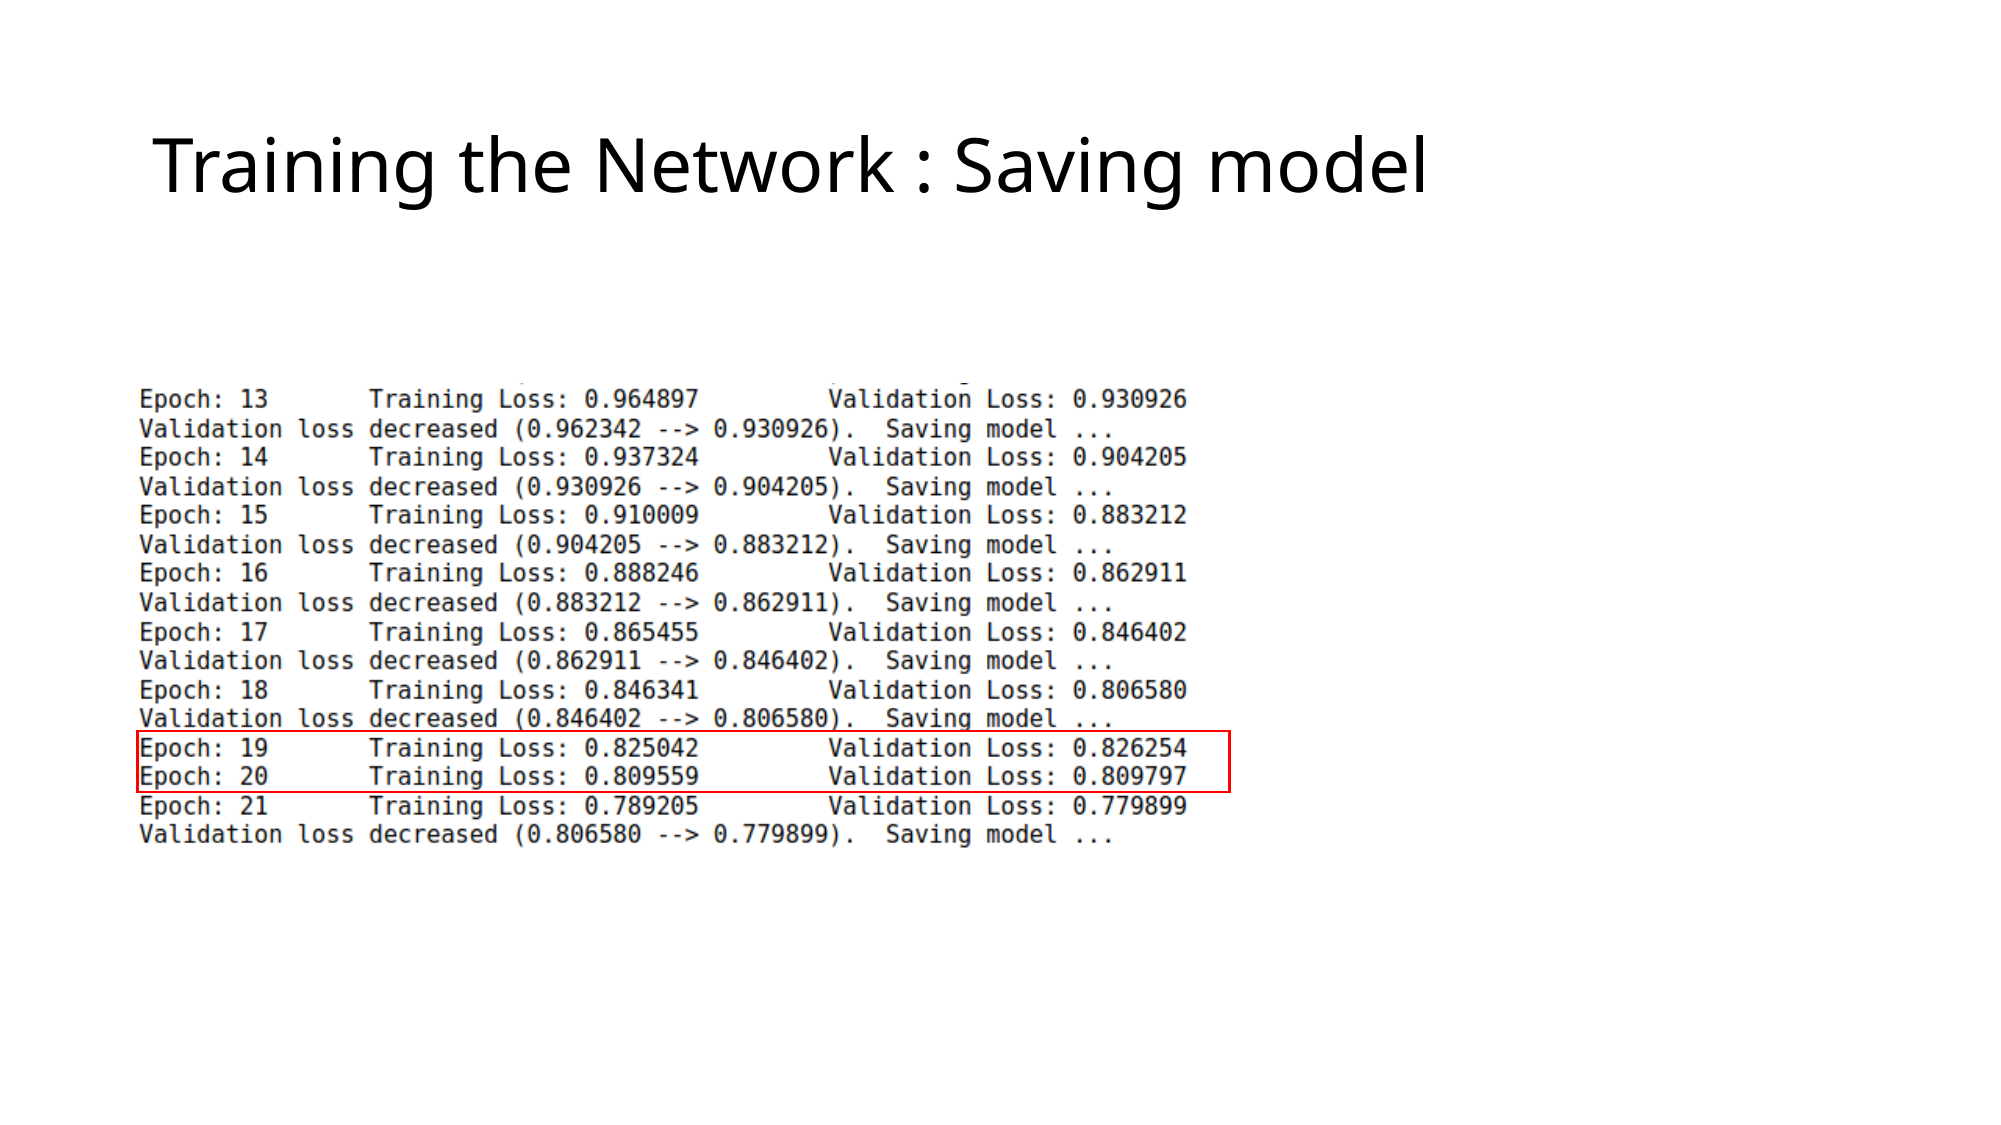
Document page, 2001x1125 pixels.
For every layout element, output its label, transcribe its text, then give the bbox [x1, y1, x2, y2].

title Training the Network : Saving model [137, 59, 1863, 278]
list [137, 383, 1244, 854]
